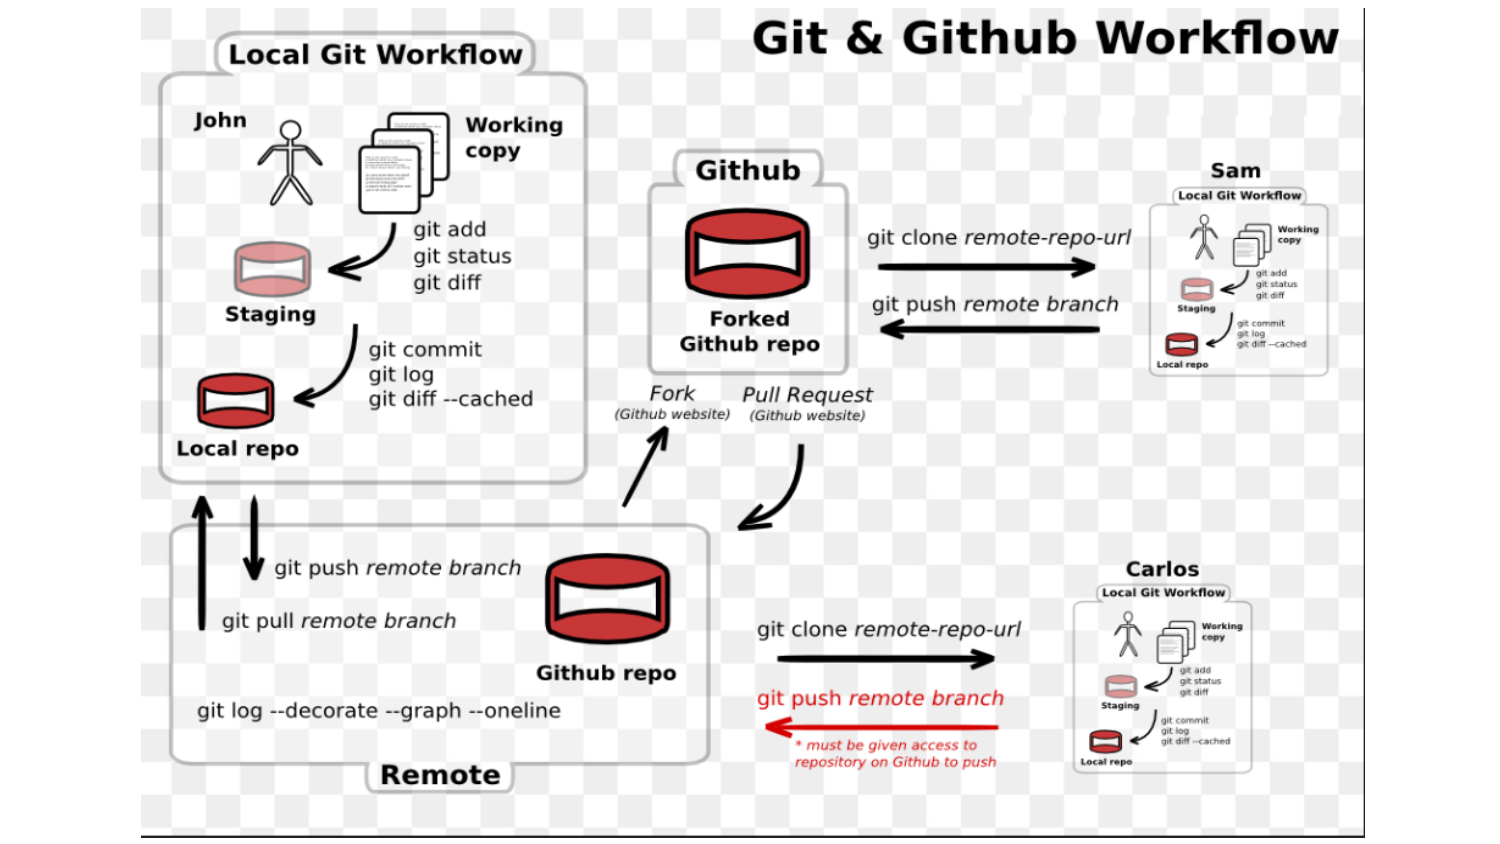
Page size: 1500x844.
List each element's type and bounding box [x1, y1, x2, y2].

picture [141, 8, 1365, 839]
